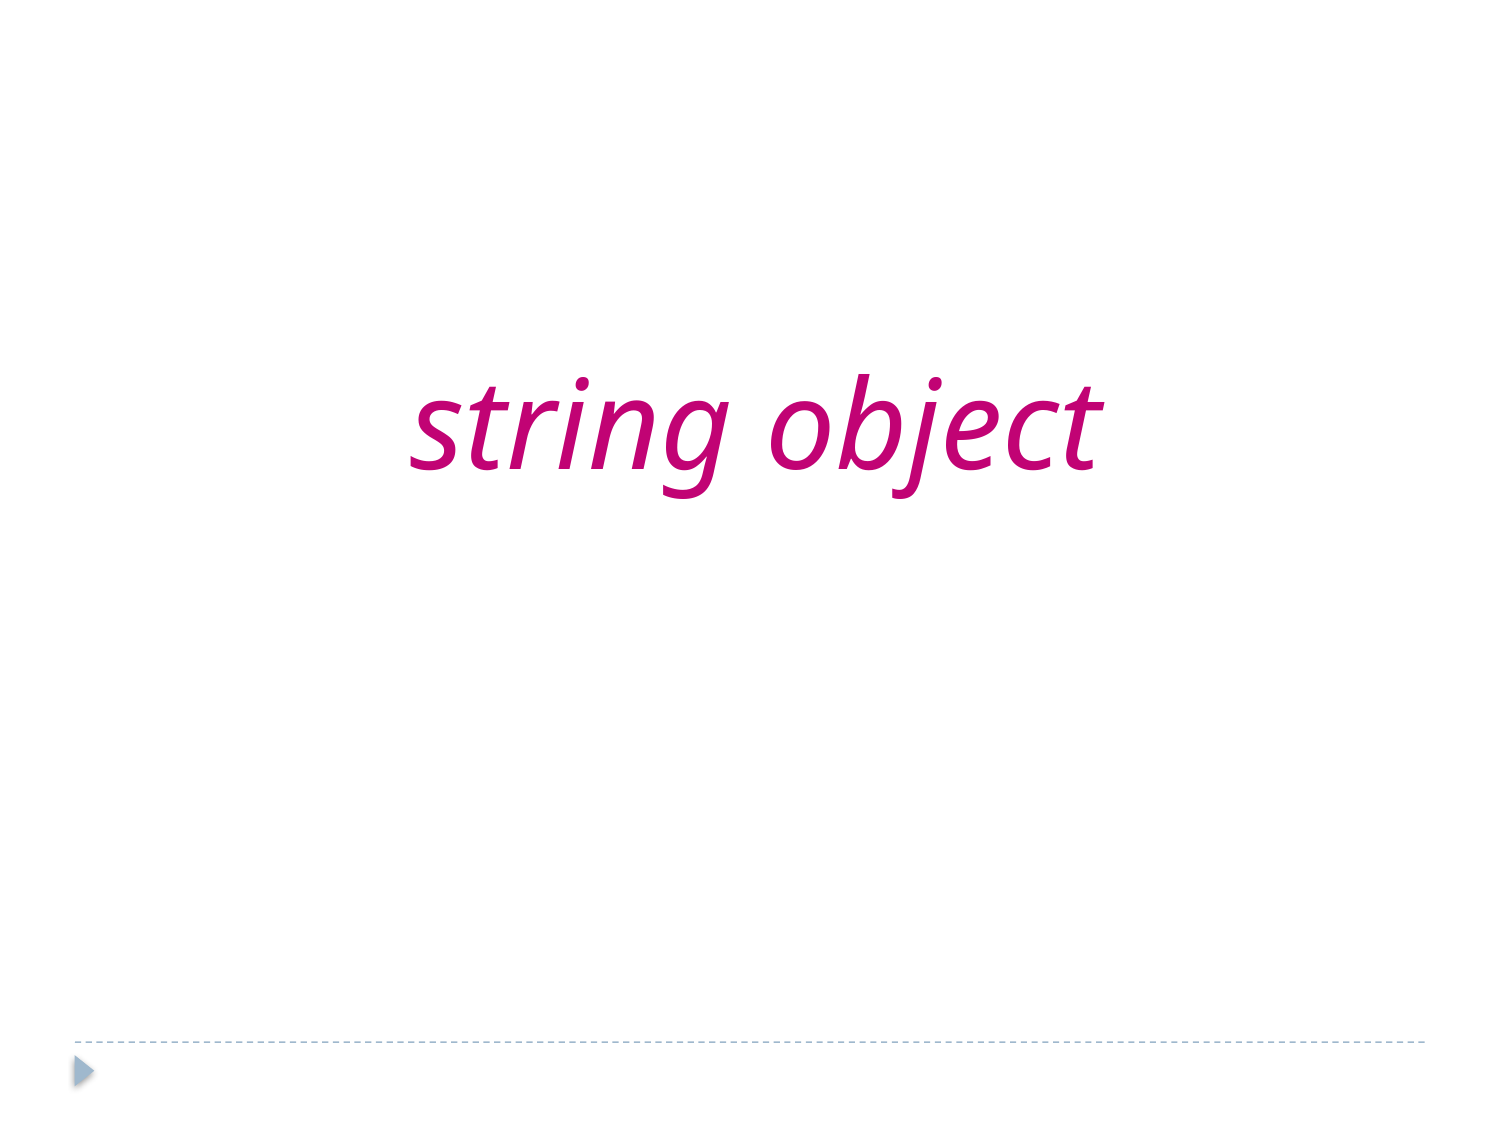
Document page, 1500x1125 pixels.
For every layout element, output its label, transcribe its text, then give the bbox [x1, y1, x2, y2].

text_box string object [24, 337, 1488, 503]
